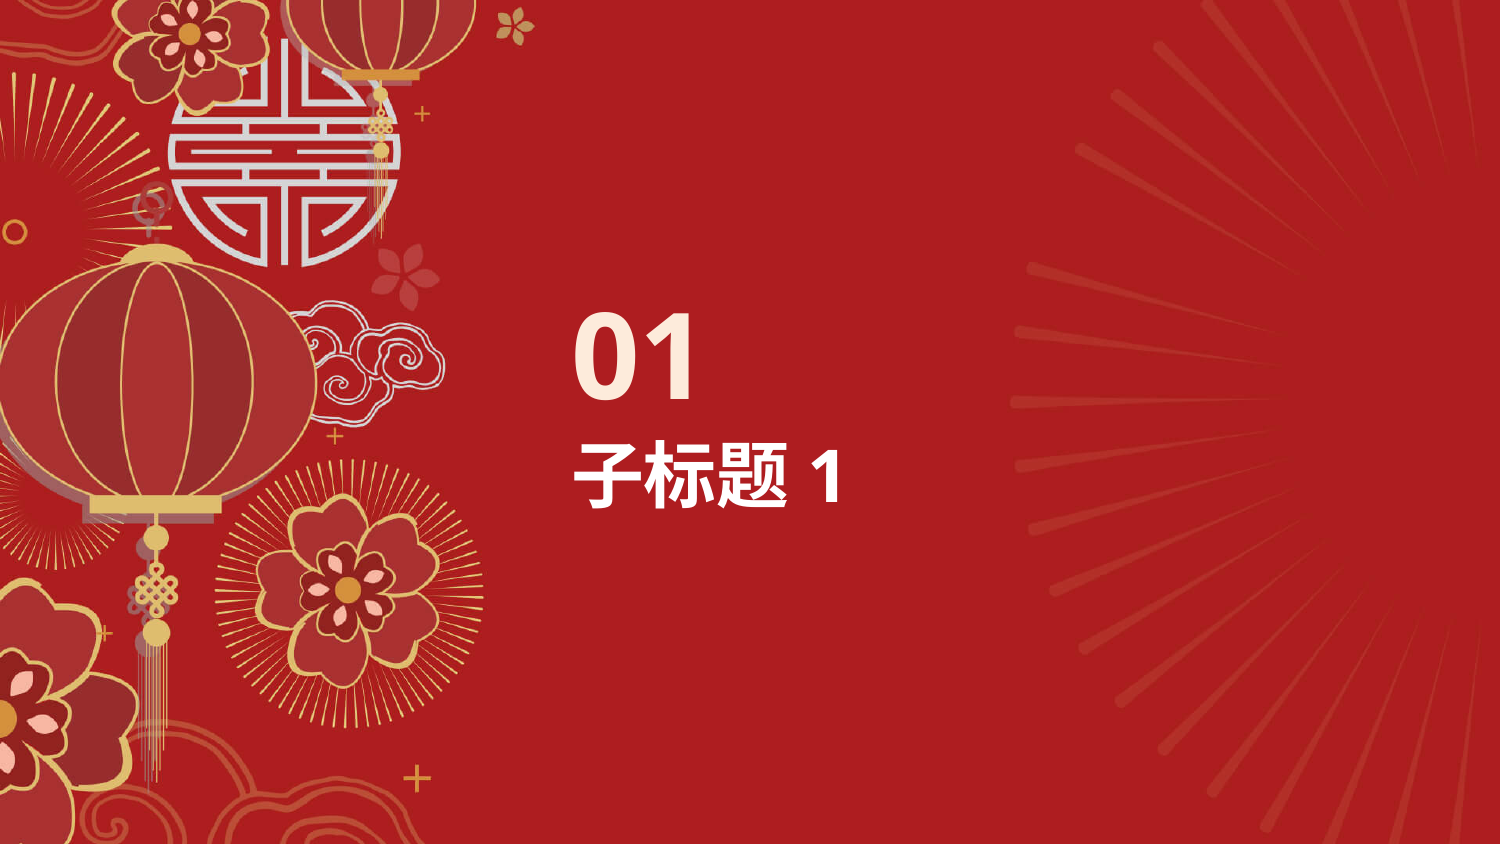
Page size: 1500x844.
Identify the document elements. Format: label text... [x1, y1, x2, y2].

text_box 子标题1 [556, 422, 1394, 569]
picture [0, 0, 1500, 844]
text_box 01 [556, 249, 795, 422]
